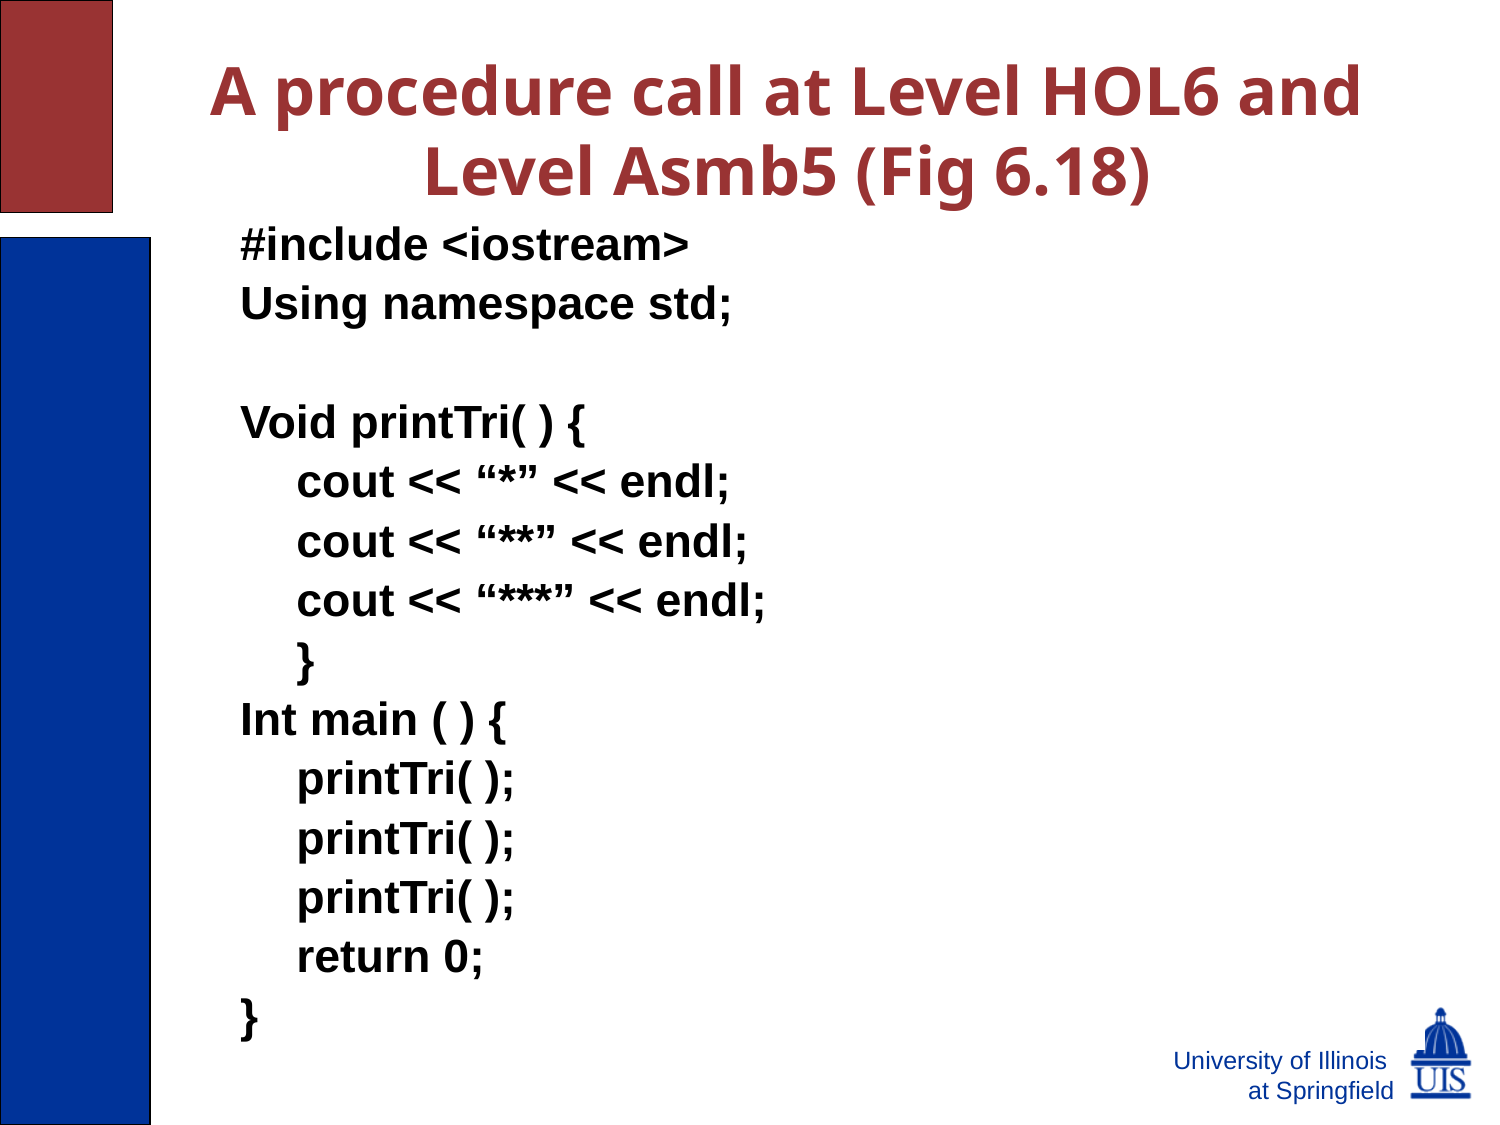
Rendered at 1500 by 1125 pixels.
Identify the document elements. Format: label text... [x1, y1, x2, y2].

list #include <iostream> Using namespace std; Void printTri( ) { cout << “*” << endl; cout << “**” << endl; cout << “***” << endl; } Int main ( ) { printTri( ); printTri( ); printTri( ); return 0; } [225, 212, 1425, 1050]
title A procedure call at Level HOL6 and Level Asmb5 (Fig 6.18) [150, 45, 1425, 213]
picture [1409, 1006, 1473, 1102]
